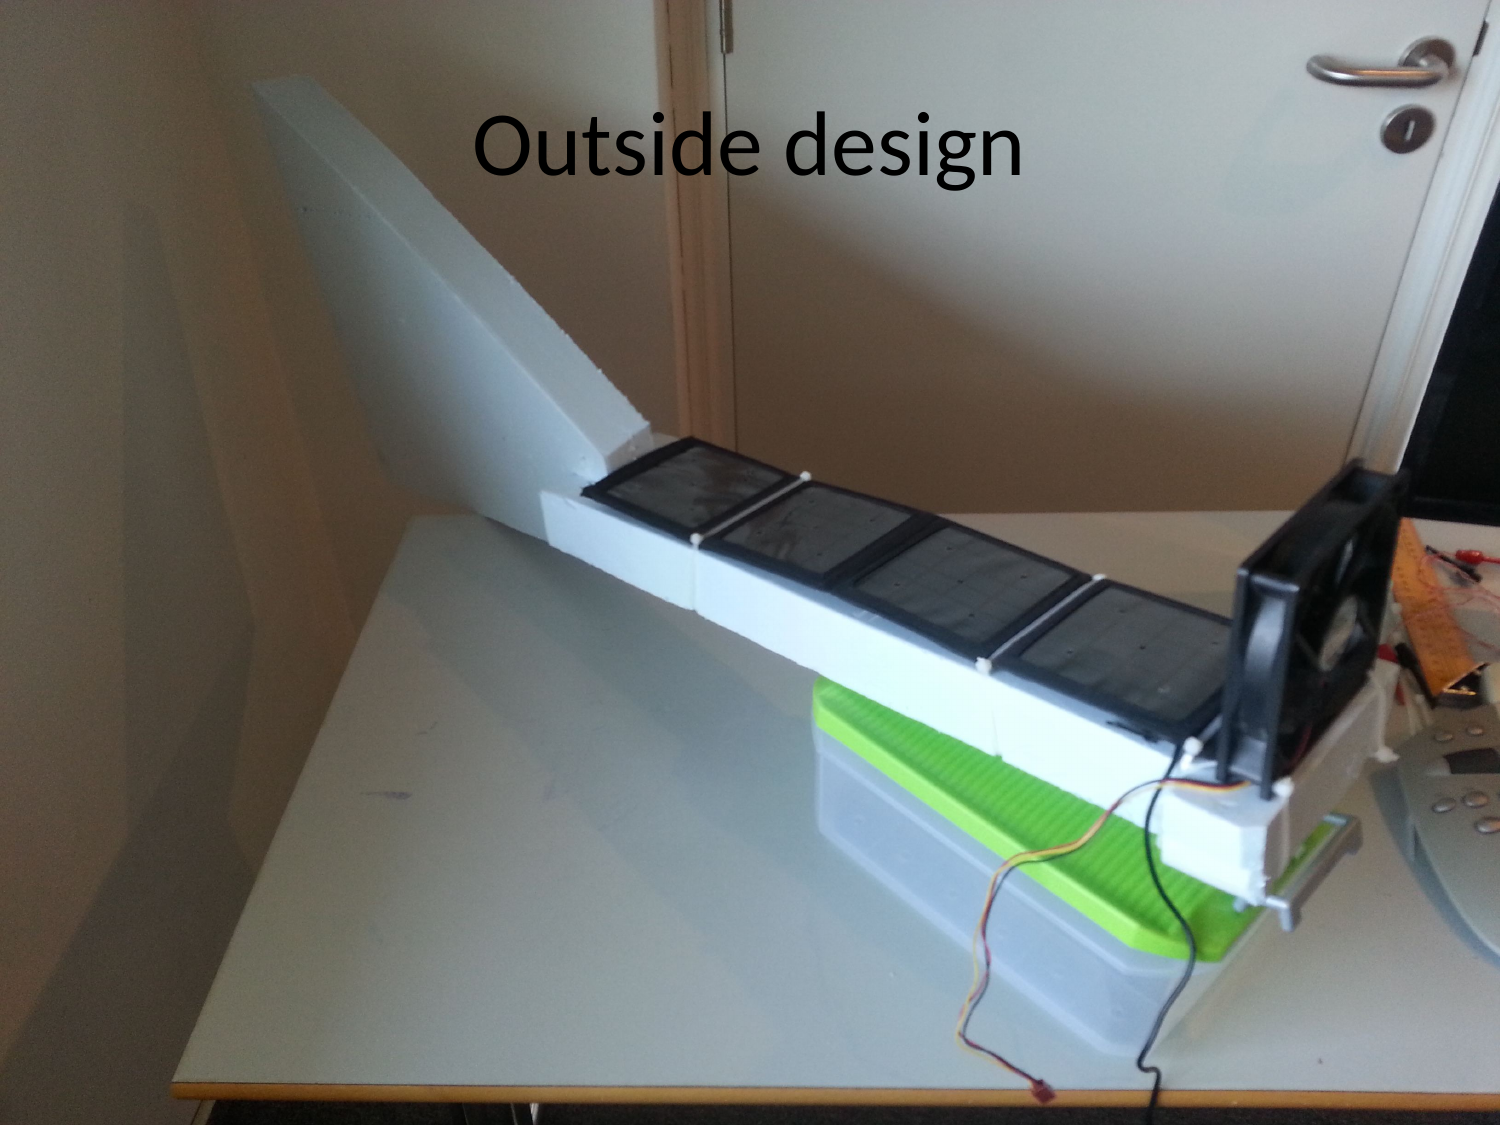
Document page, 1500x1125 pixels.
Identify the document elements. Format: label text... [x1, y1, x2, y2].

title Outside design [75, 45, 1425, 233]
picture [0, 0, 1500, 1125]
